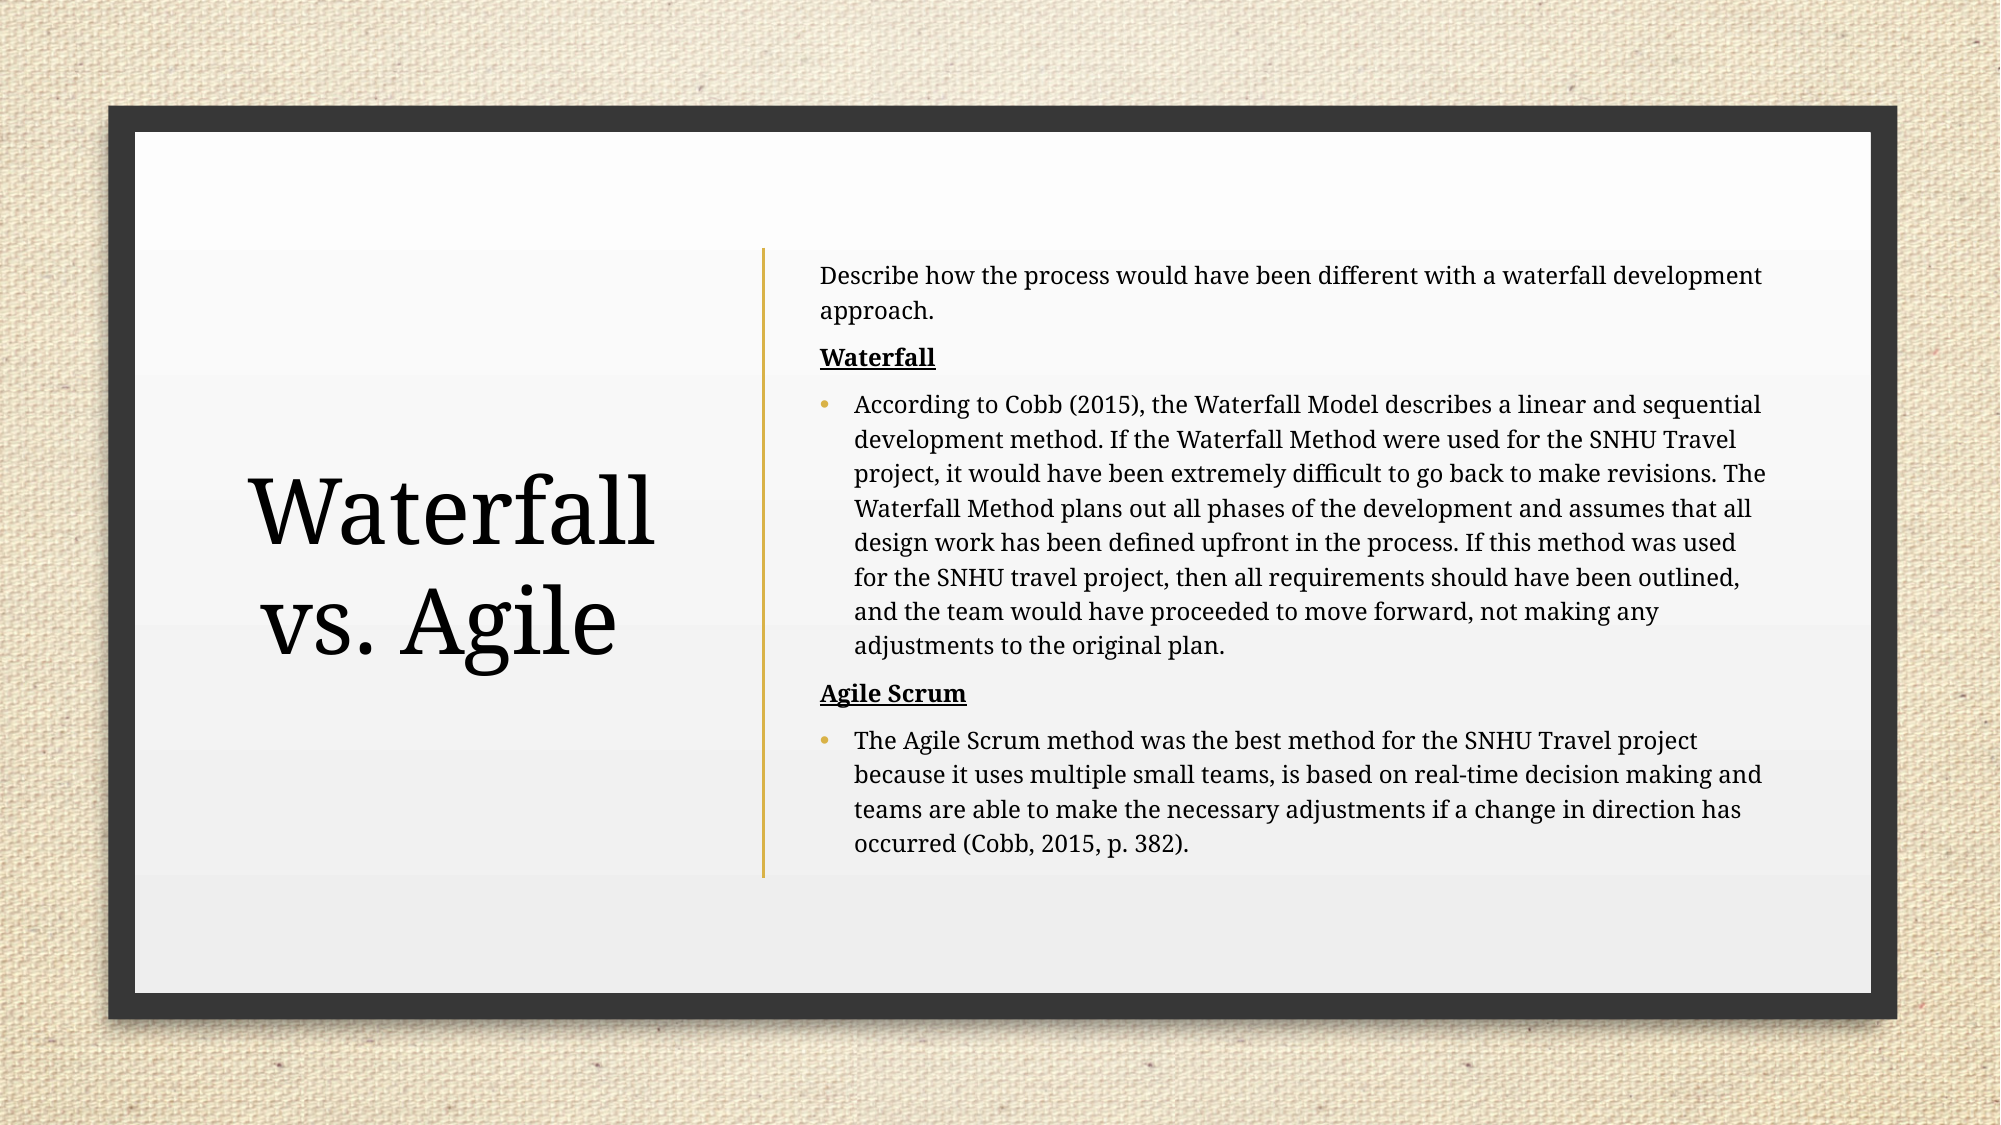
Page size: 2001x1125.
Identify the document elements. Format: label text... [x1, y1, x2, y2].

title Waterfall vs. Agile [212, 247, 692, 878]
text_box [0, 0, 2000, 1125]
text_box Describe how the process would have been different with a waterfall development approach. Waterfall According to Cobb (2015), the Waterfall Model describes a linear and sequential development method. If the Waterfall Method were used for the SNHU Travel project, it would have been extremely difficult to go back to make revisions. The Waterfall Method plans out all phases of the development and assumes that all design work has been defined upfront in the process. If this method was used for the SNHU travel project, then all requirements should have been outlined, and the team would have proceeded to move forward, not making any adjustments to the original plan. Agile Scrum The Agile Scrum method was the best method for the SNHU Travel project because it uses multiple small teams, is based on real-time decision making and teams are able to make the necessary adjustments if a change in direction has occurred (Cobb, 2015, p. 382). [804, 247, 1788, 878]
text_box [134, 132, 1871, 993]
text_box [107, 104, 1899, 1021]
